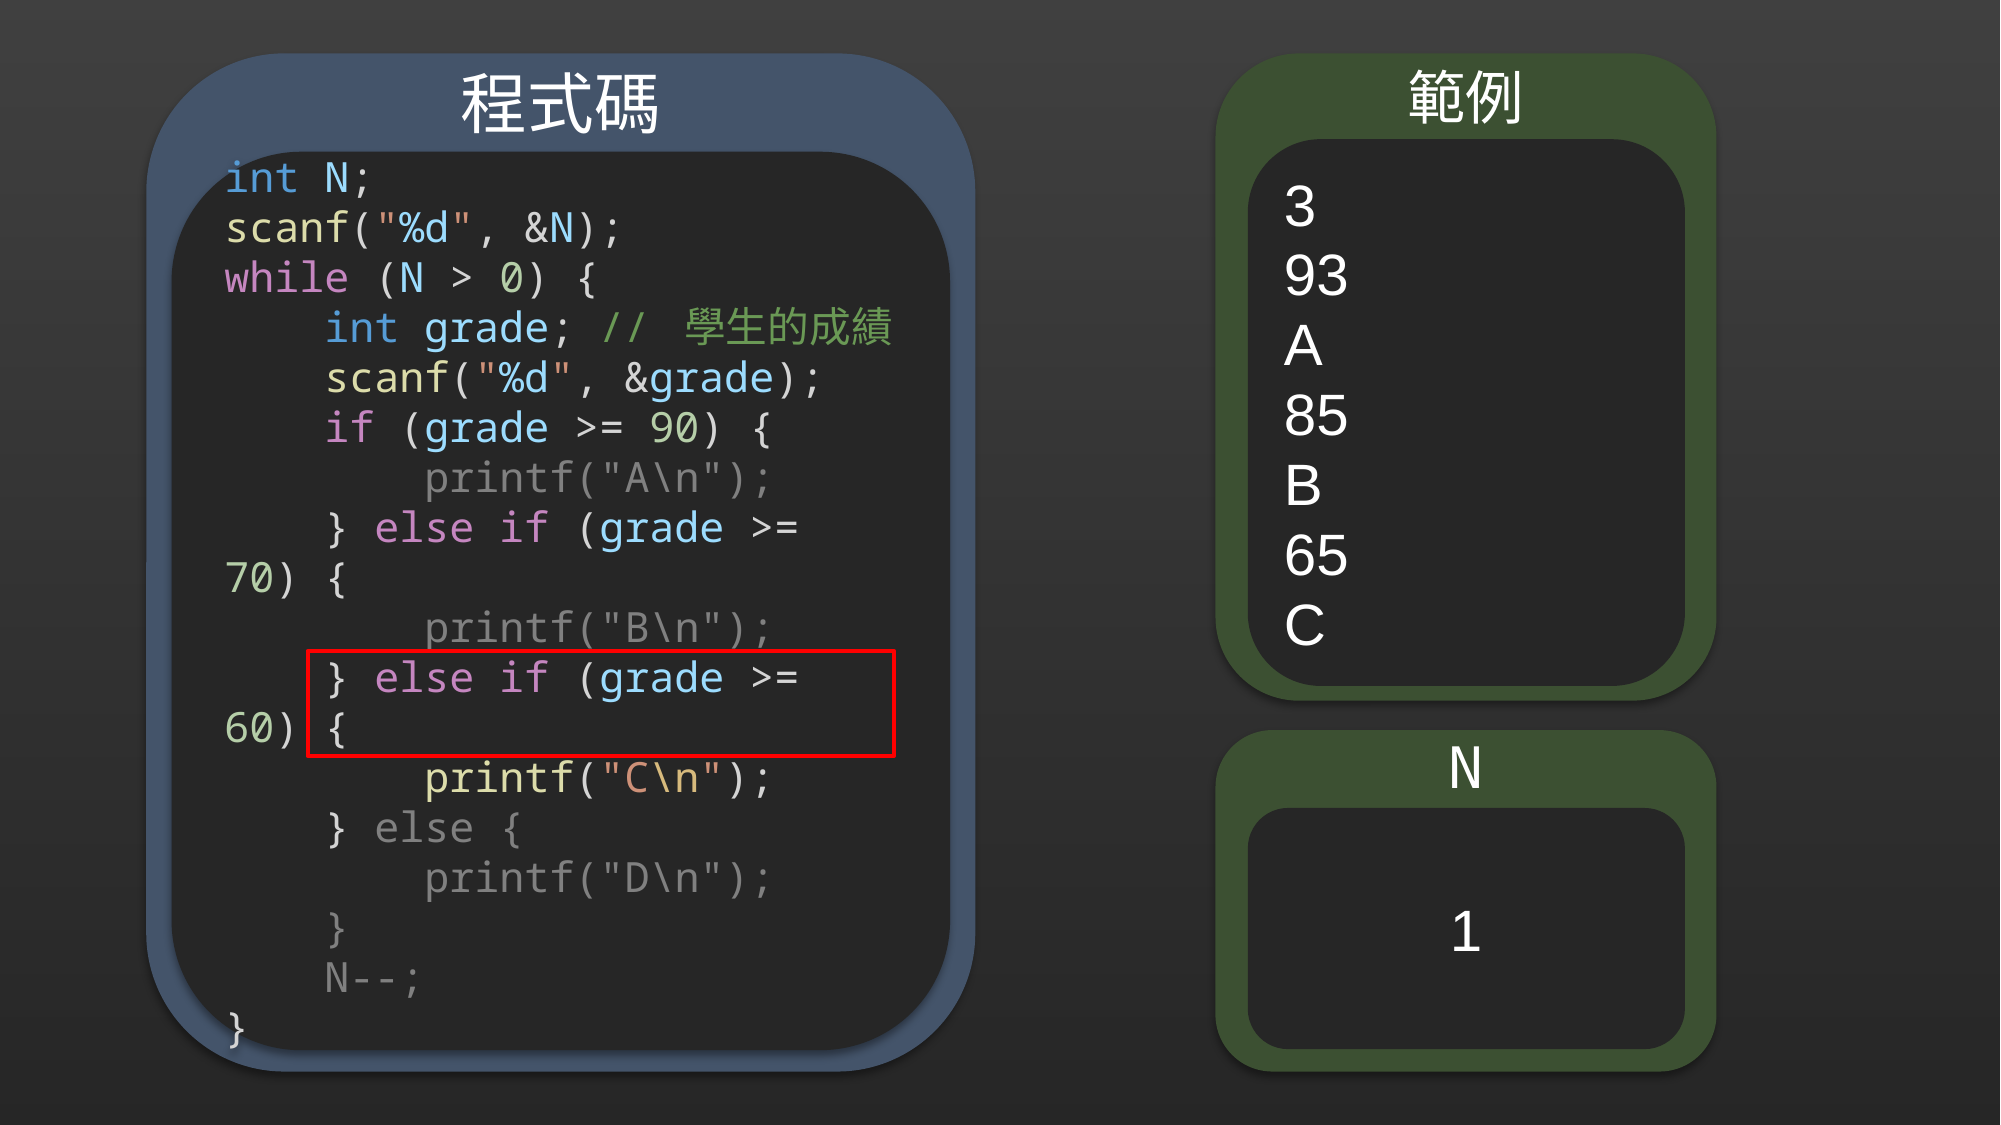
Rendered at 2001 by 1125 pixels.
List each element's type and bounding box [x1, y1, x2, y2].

text_box [1215, 722, 1717, 1072]
text_box [1215, 53, 1717, 701]
text_box [146, 53, 976, 1072]
